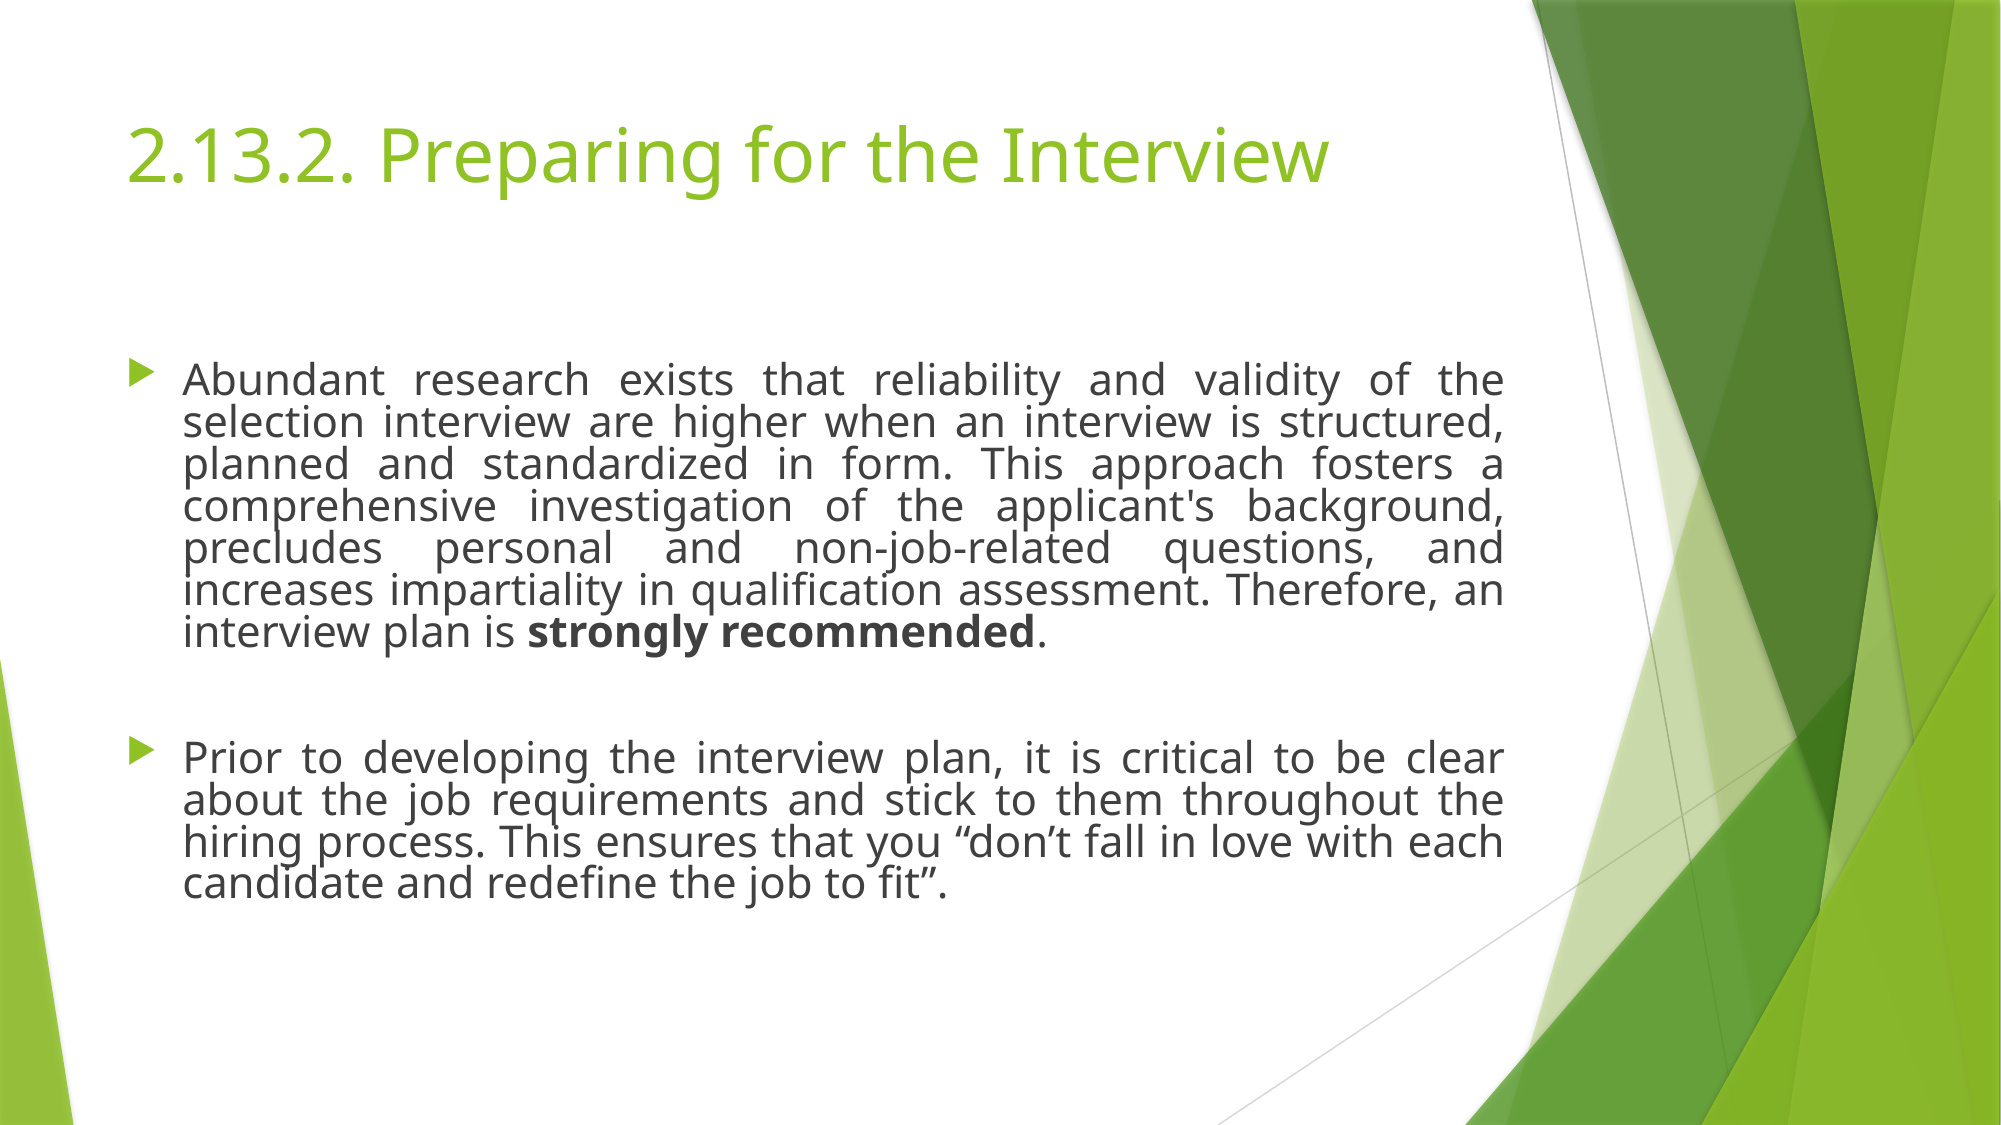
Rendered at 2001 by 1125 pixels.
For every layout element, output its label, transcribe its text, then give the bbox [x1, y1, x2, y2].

list Abundant research exists that reliability and validity of the selection interview are higher when an interview is structured, planned and standardized in form. This approach fosters a comprehensive investigation of the applicant's background, precludes personal and non-job-related questions, and increases impartiality in qualification assessment. Therefore, an interview plan is strongly recommended. Prior to developing the interview plan, it is critical to be clear about the job requirements and stick to them throughout the hiring process. This ensures that you “don’t fall in love with each candidate and redefine the job to fit”. [111, 354, 1522, 992]
title 2.13.2. Preparing for the Interview [111, 99, 1522, 317]
